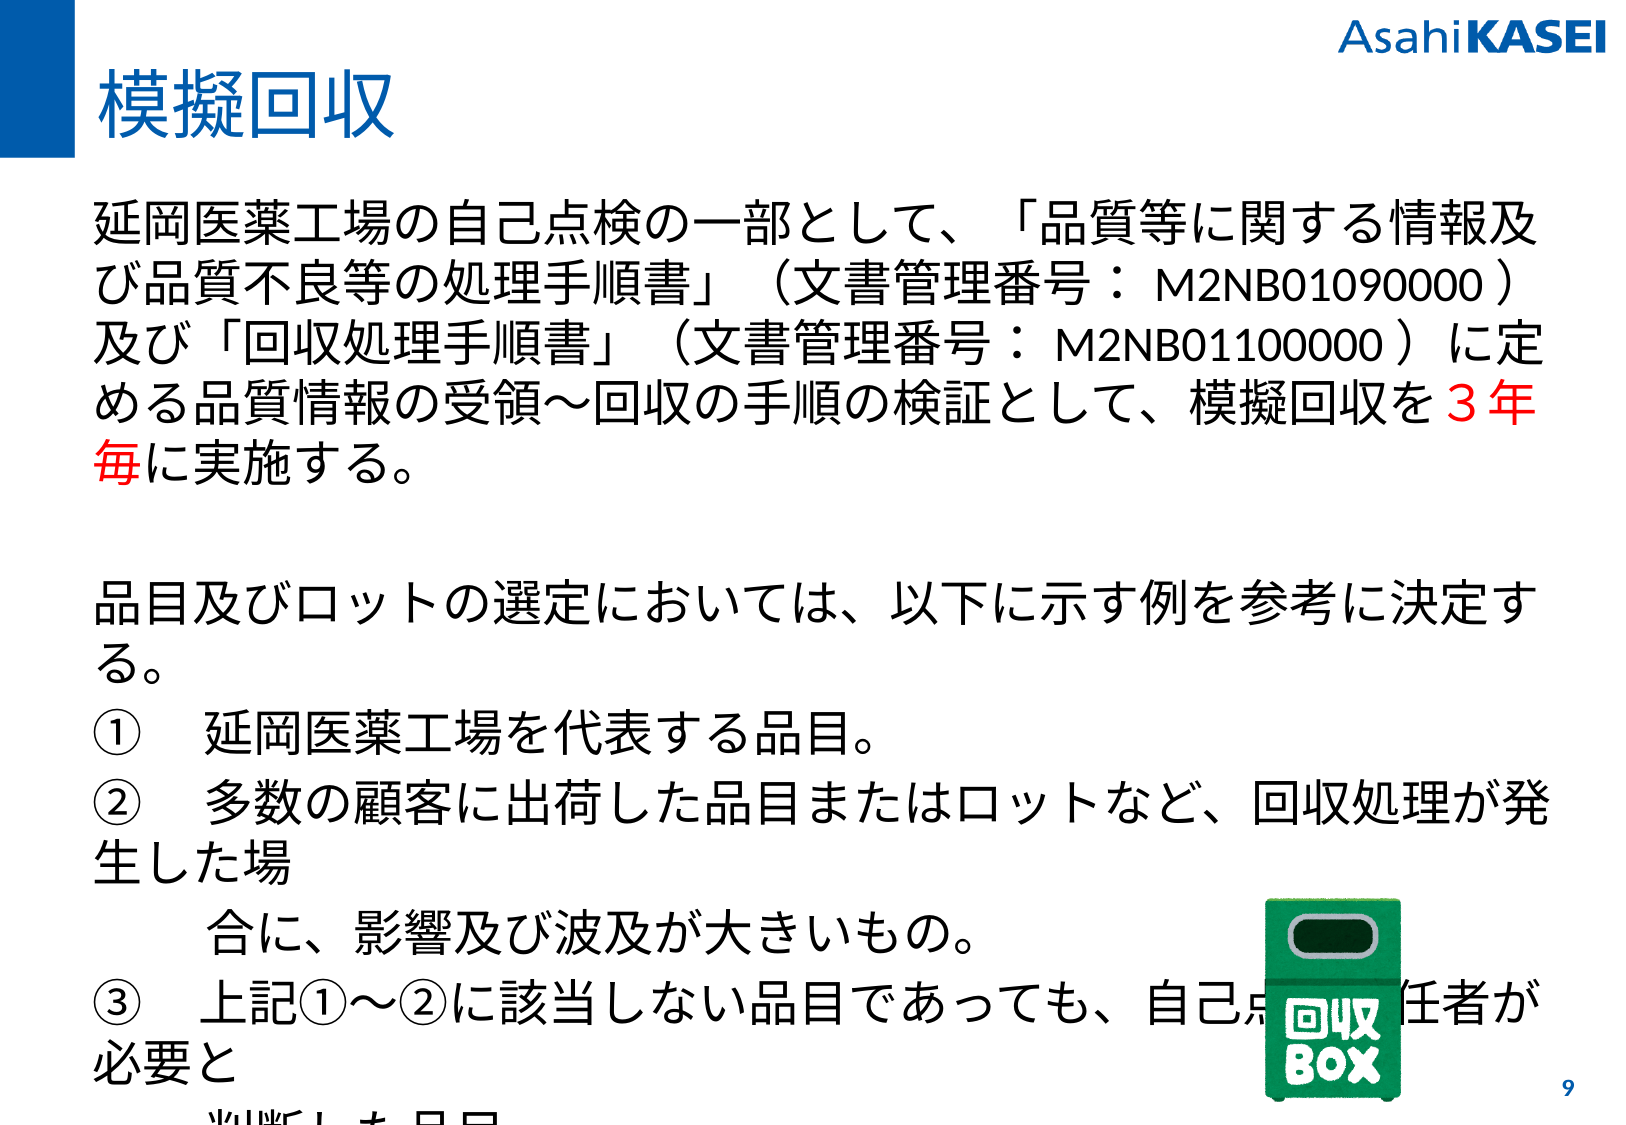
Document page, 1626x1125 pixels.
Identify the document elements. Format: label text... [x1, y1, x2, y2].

list 延岡医薬工場の自己点検の一部として、「品質等に関する情報及び品質不良等の処理手順書」（文書管理番号：M2NB01090000）及び「回収処理手順書」（文書管理番号：M2NB01100000）に定める品質情報の受領～回収の手順の検証として、模擬回収を３年毎に実施する。 品目及びロットの選定においては、以下に示す例を参考に決定する。 ① 延岡医薬工場を代表する品目。 ② 多数の顧客に出荷した品目またはロットなど、回収処理が発生した場 合に、影響及び波及が大きいもの。 ③ 上記①～②に該当しない品目であっても、自己点検責任者が必要と 判断した品目 [77, 184, 1568, 1000]
title 模擬回収 [81, 38, 1544, 155]
picture [0, 0, 1625, 1125]
